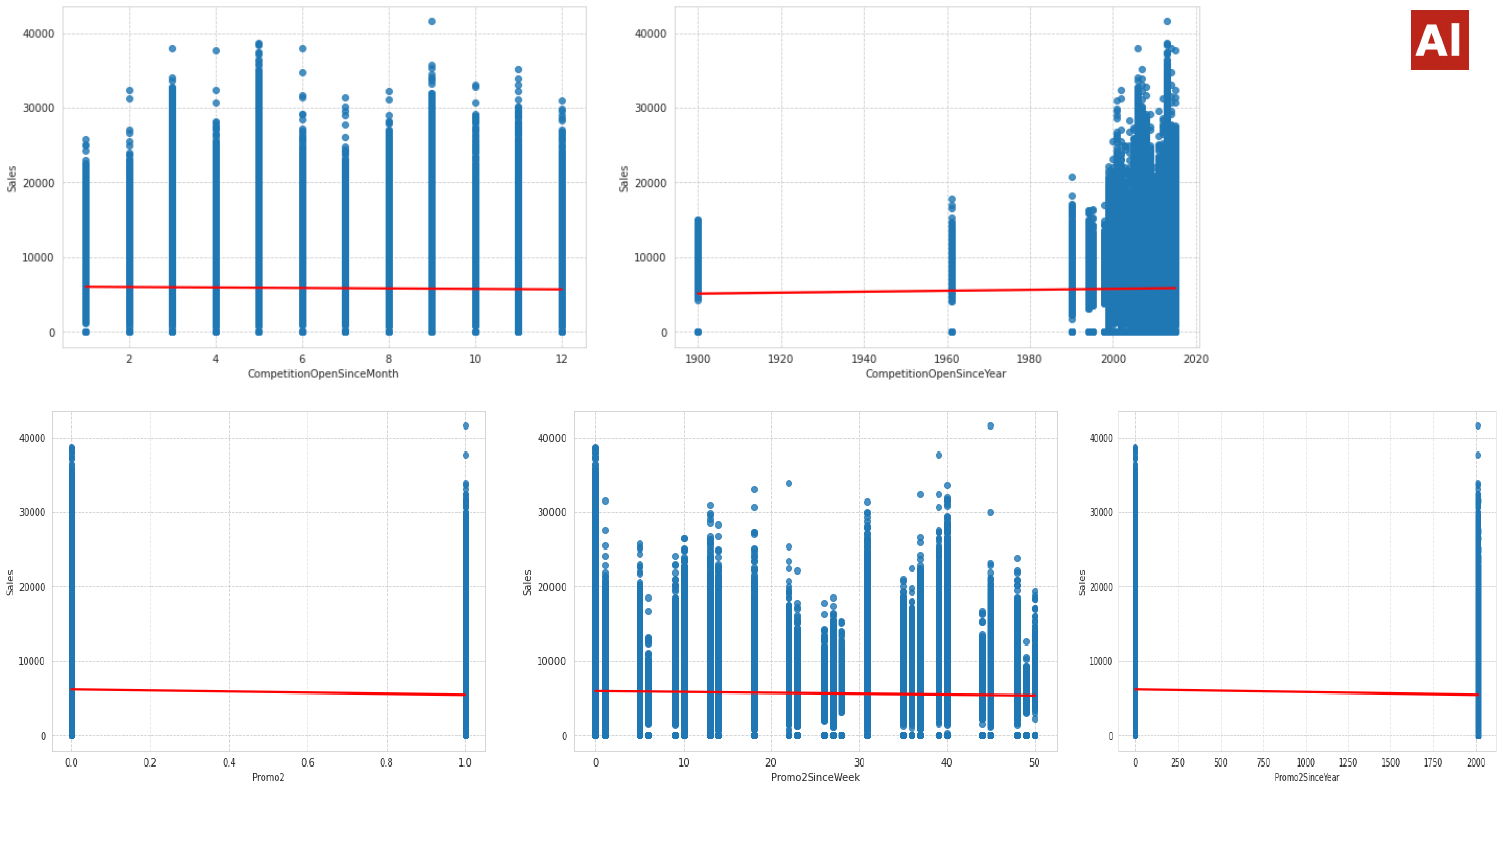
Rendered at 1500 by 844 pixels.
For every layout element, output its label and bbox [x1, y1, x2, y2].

picture [516, 403, 1062, 792]
picture [0, 403, 491, 792]
picture [0, 0, 592, 387]
picture [612, 0, 1216, 387]
picture [1411, 10, 1469, 70]
picture [1073, 403, 1500, 792]
